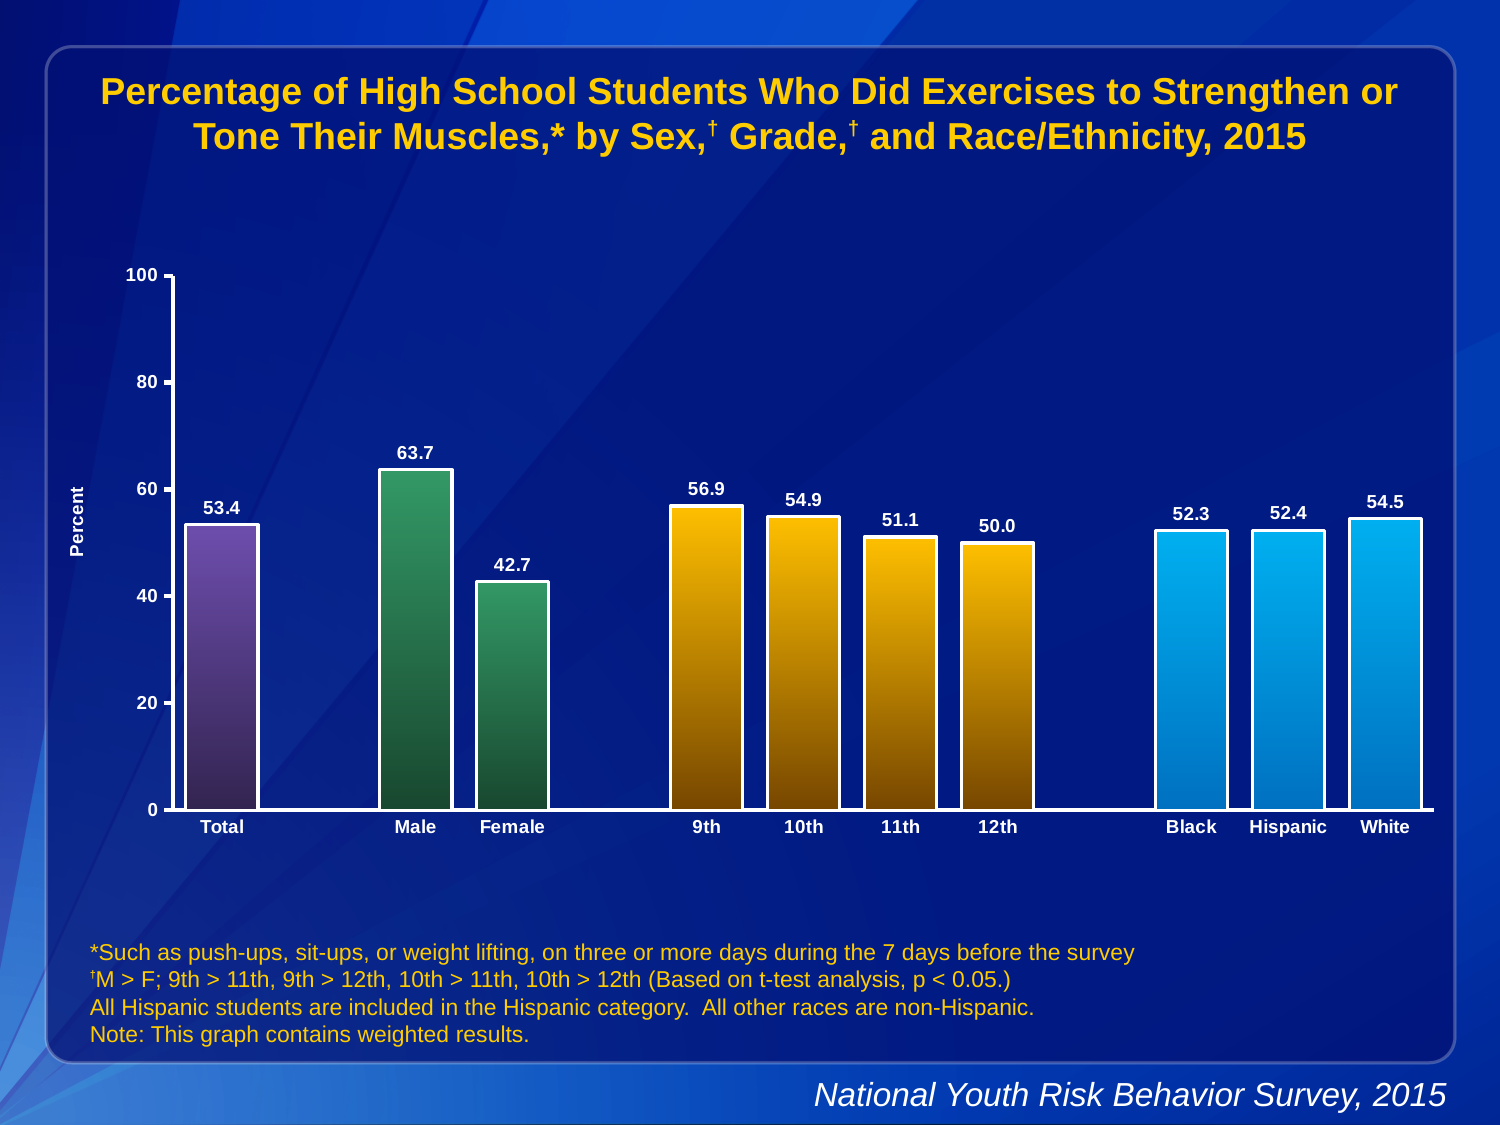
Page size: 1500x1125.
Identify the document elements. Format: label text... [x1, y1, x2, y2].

text_box Percentage of High School Students Who Did Exercises to Strengthen or Tone Their Muscles,* by Sex,† Grade,† and Race/Ethnicity, 2015 [74, 59, 1425, 165]
text_box *Such as push-ups, sit-ups, or weight lifting, on three or more days during the 7 days before the survey †M > F; 9th > 11th, 9th > 12th, 10th > 11th, 10th > 12th (Based on t-test analysis, p < 0.05.) All Hispanic students are included in the Hispanic category. All other races are non-Hispanic. Note: This graph contains weighted results. [74, 930, 1425, 1055]
picture [0, 0, 1500, 1125]
text_box National Youth Risk Behavior Survey, 2015 [637, 1065, 1463, 1125]
chart [37, 252, 1463, 851]
